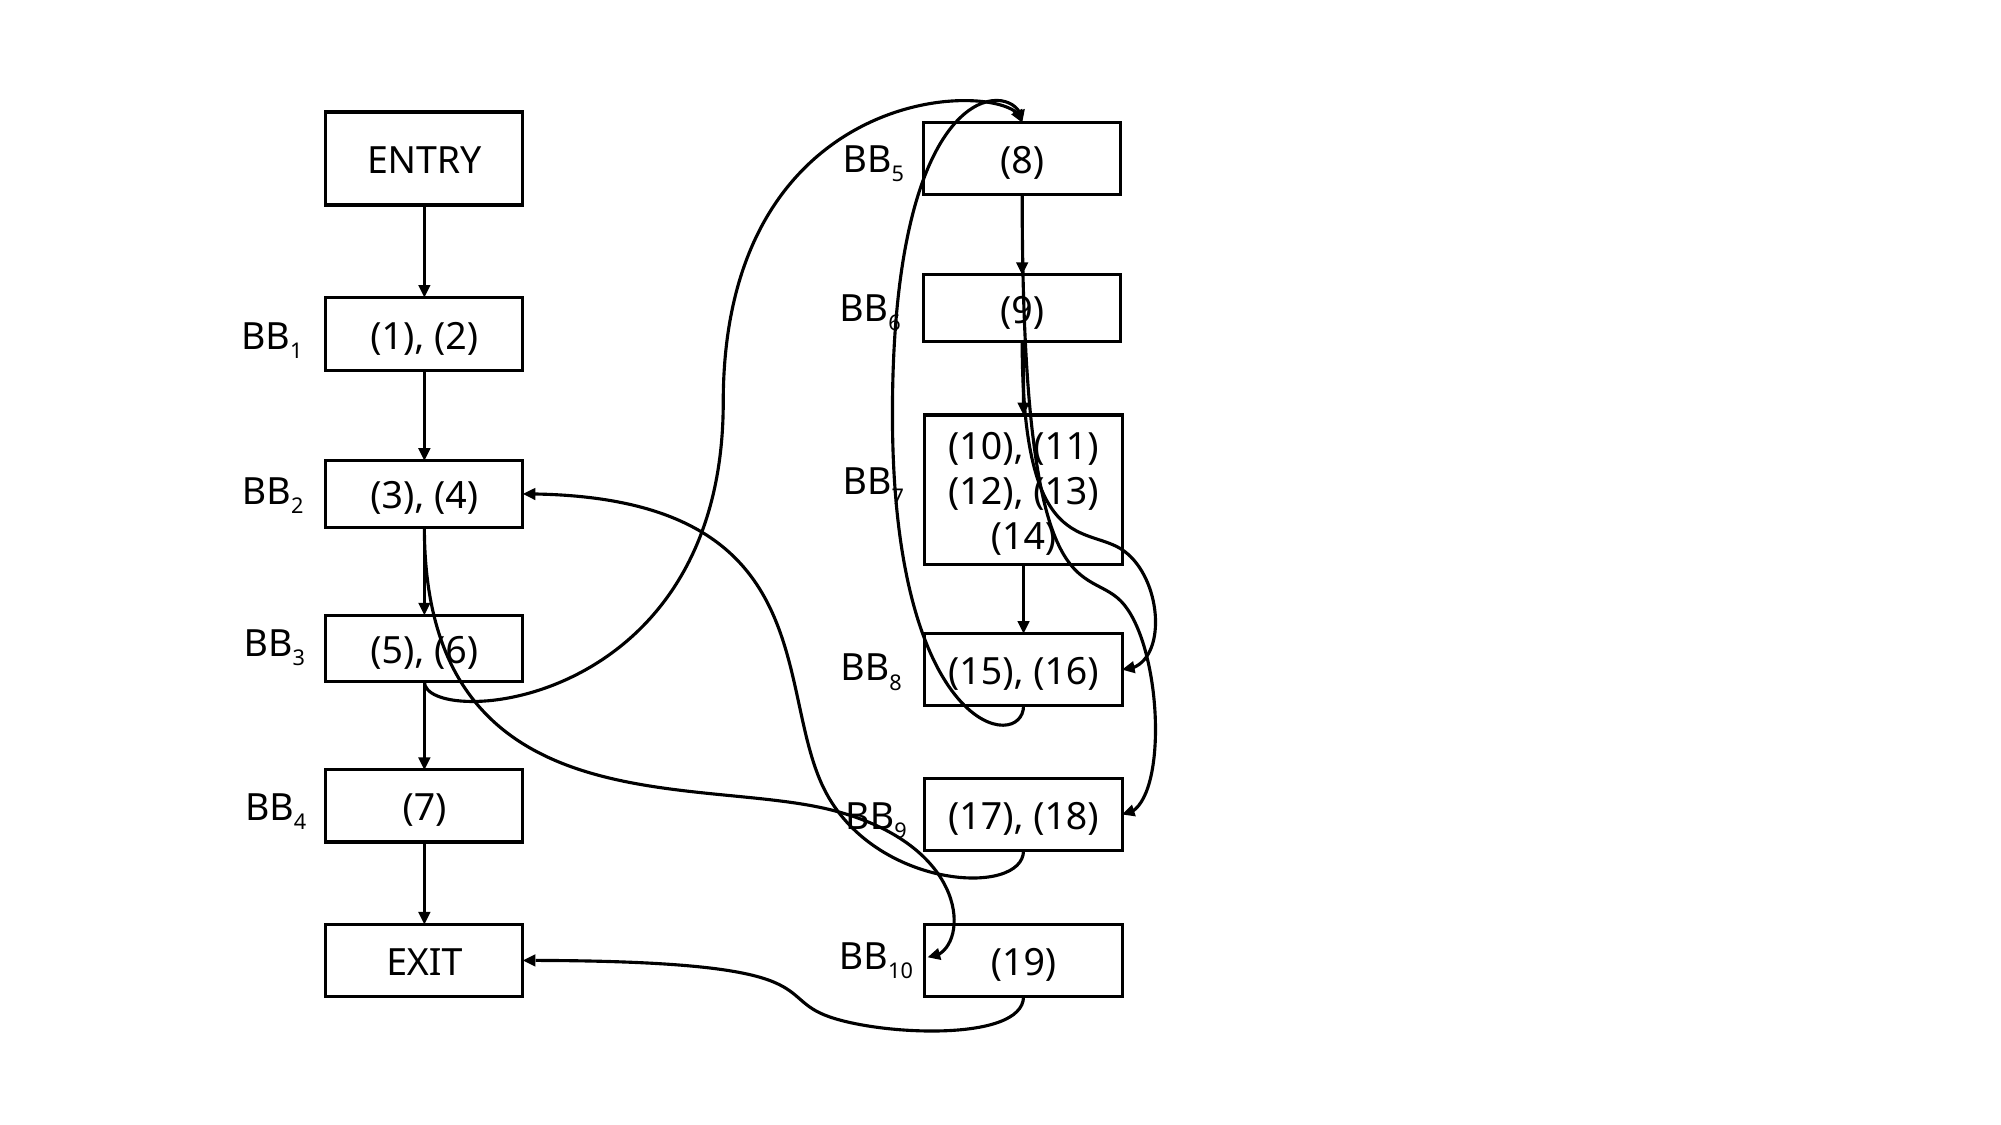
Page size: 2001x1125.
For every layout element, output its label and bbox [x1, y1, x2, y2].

text_box [226, 111, 1123, 998]
